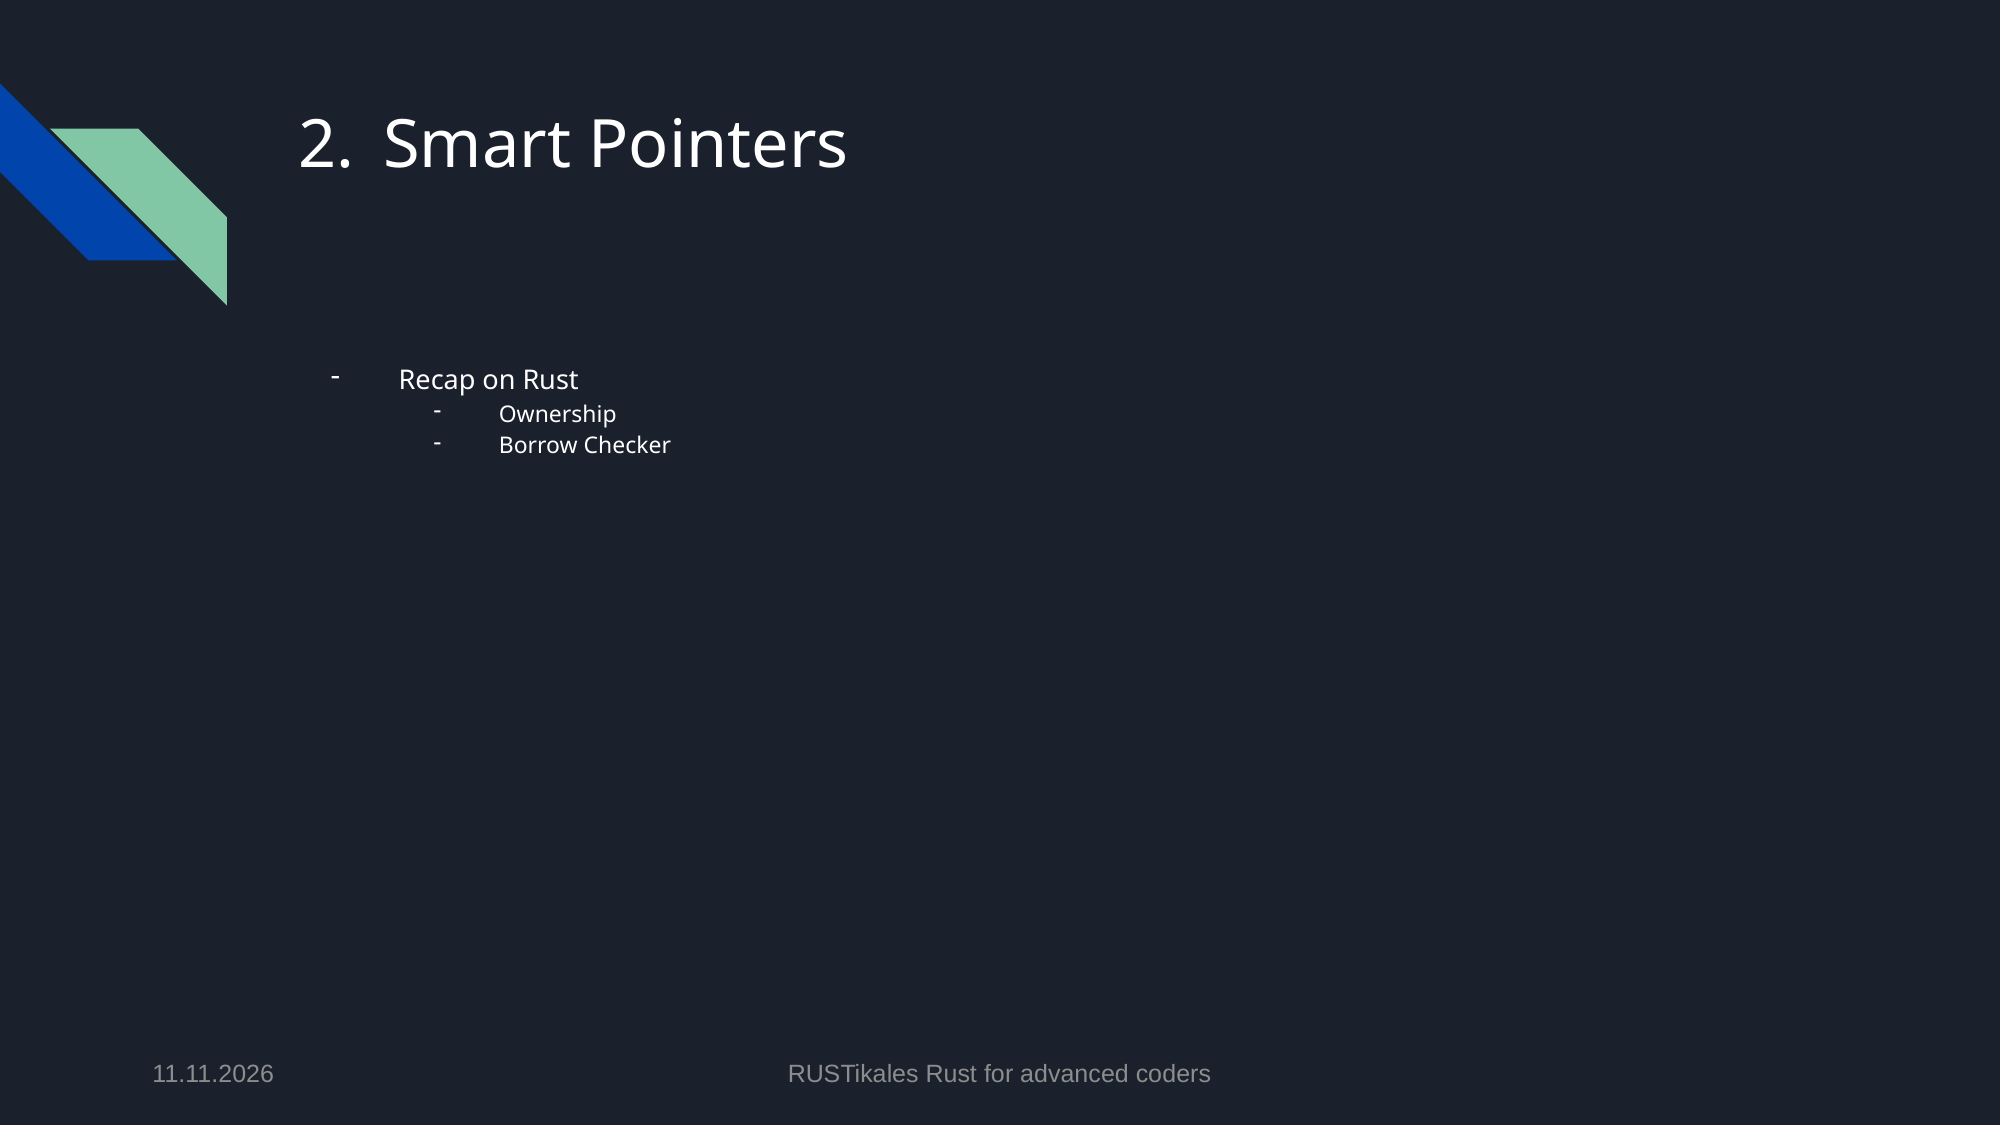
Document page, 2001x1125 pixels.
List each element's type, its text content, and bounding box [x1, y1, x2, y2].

footer RUSTikales Rust for advanced coders [662, 1042, 1338, 1103]
list Recap on Rust Ownership Borrow Checker [283, 342, 1824, 980]
title Smart Pointers [283, 86, 1824, 287]
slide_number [137, 1042, 588, 1103]
